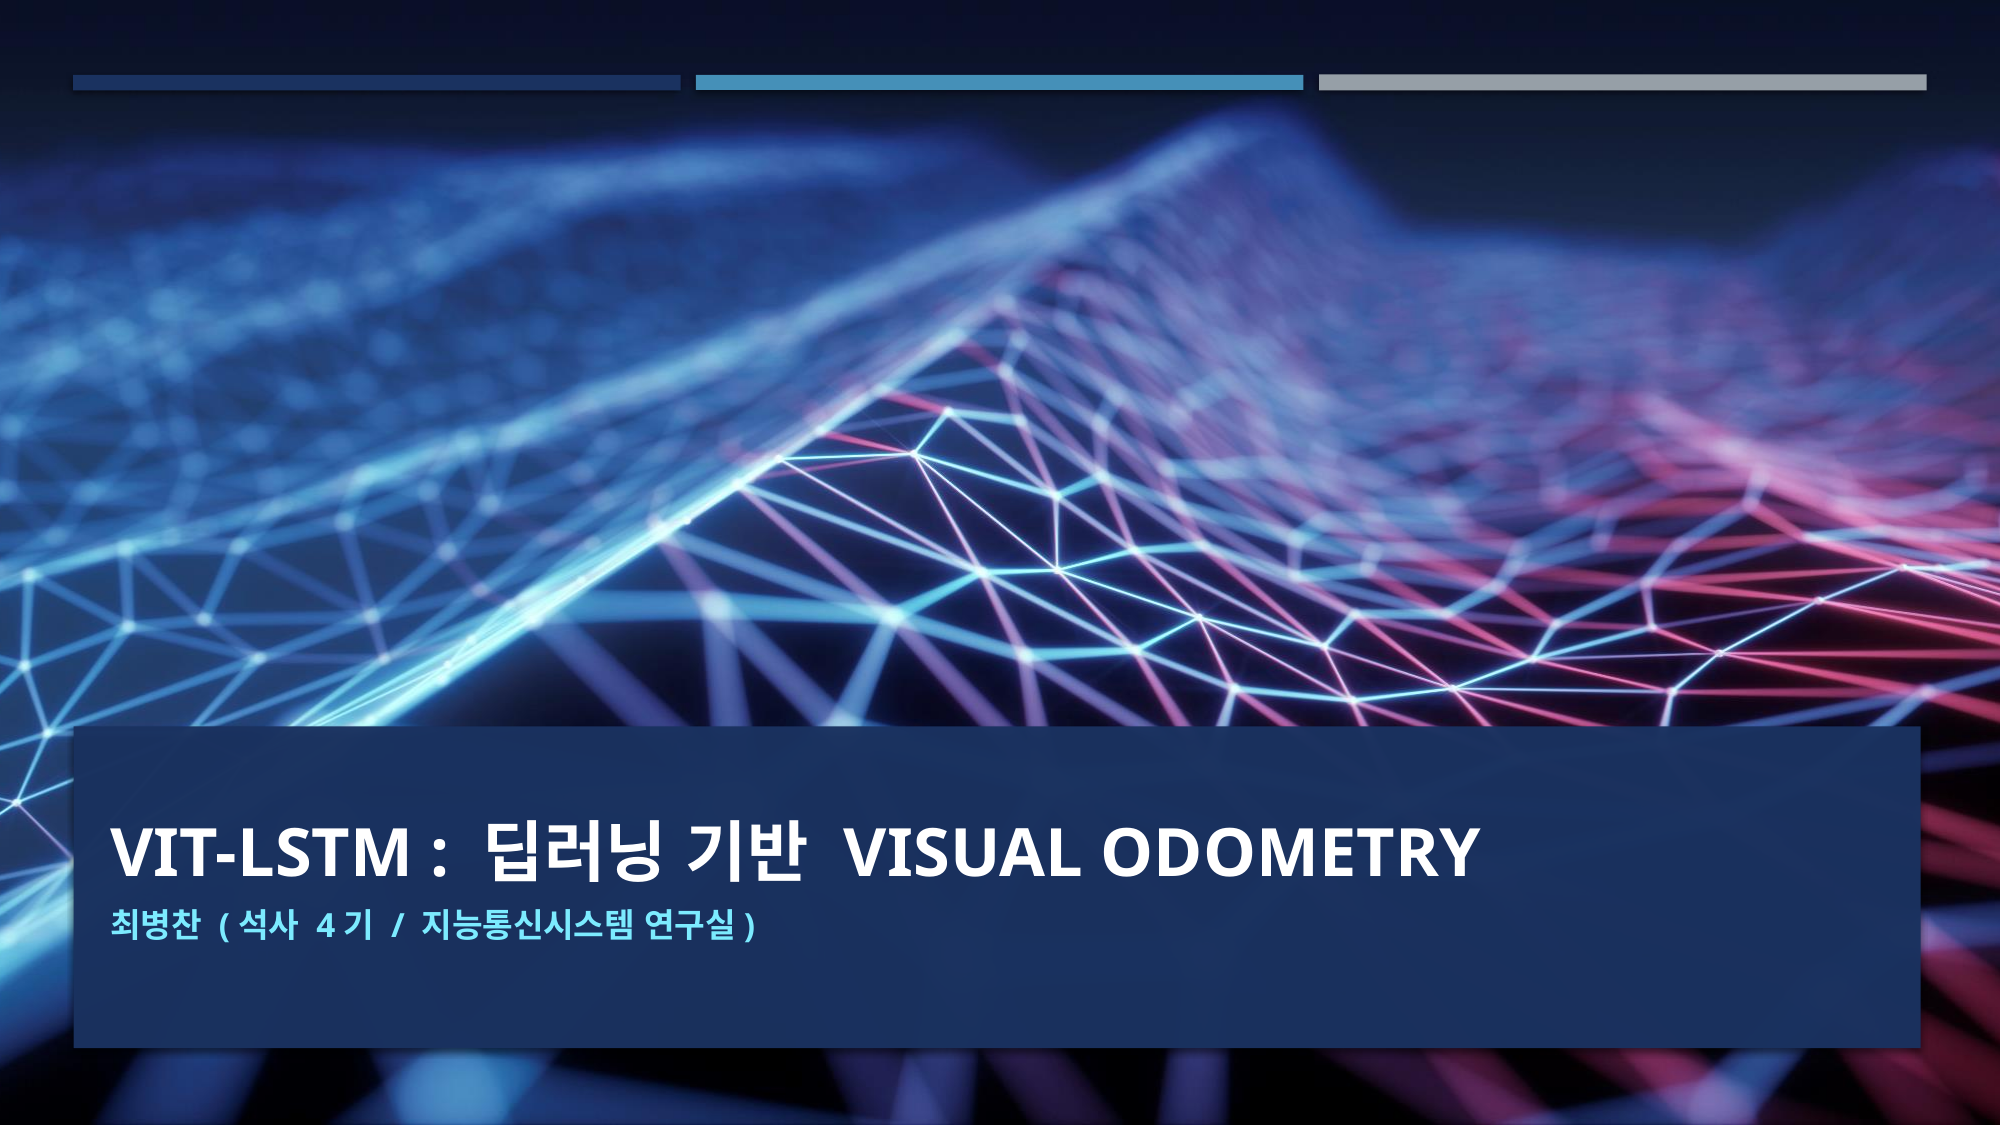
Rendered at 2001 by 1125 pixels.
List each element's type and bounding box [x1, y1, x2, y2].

text_box [72, 73, 1928, 92]
picture [0, 0, 2000, 1125]
